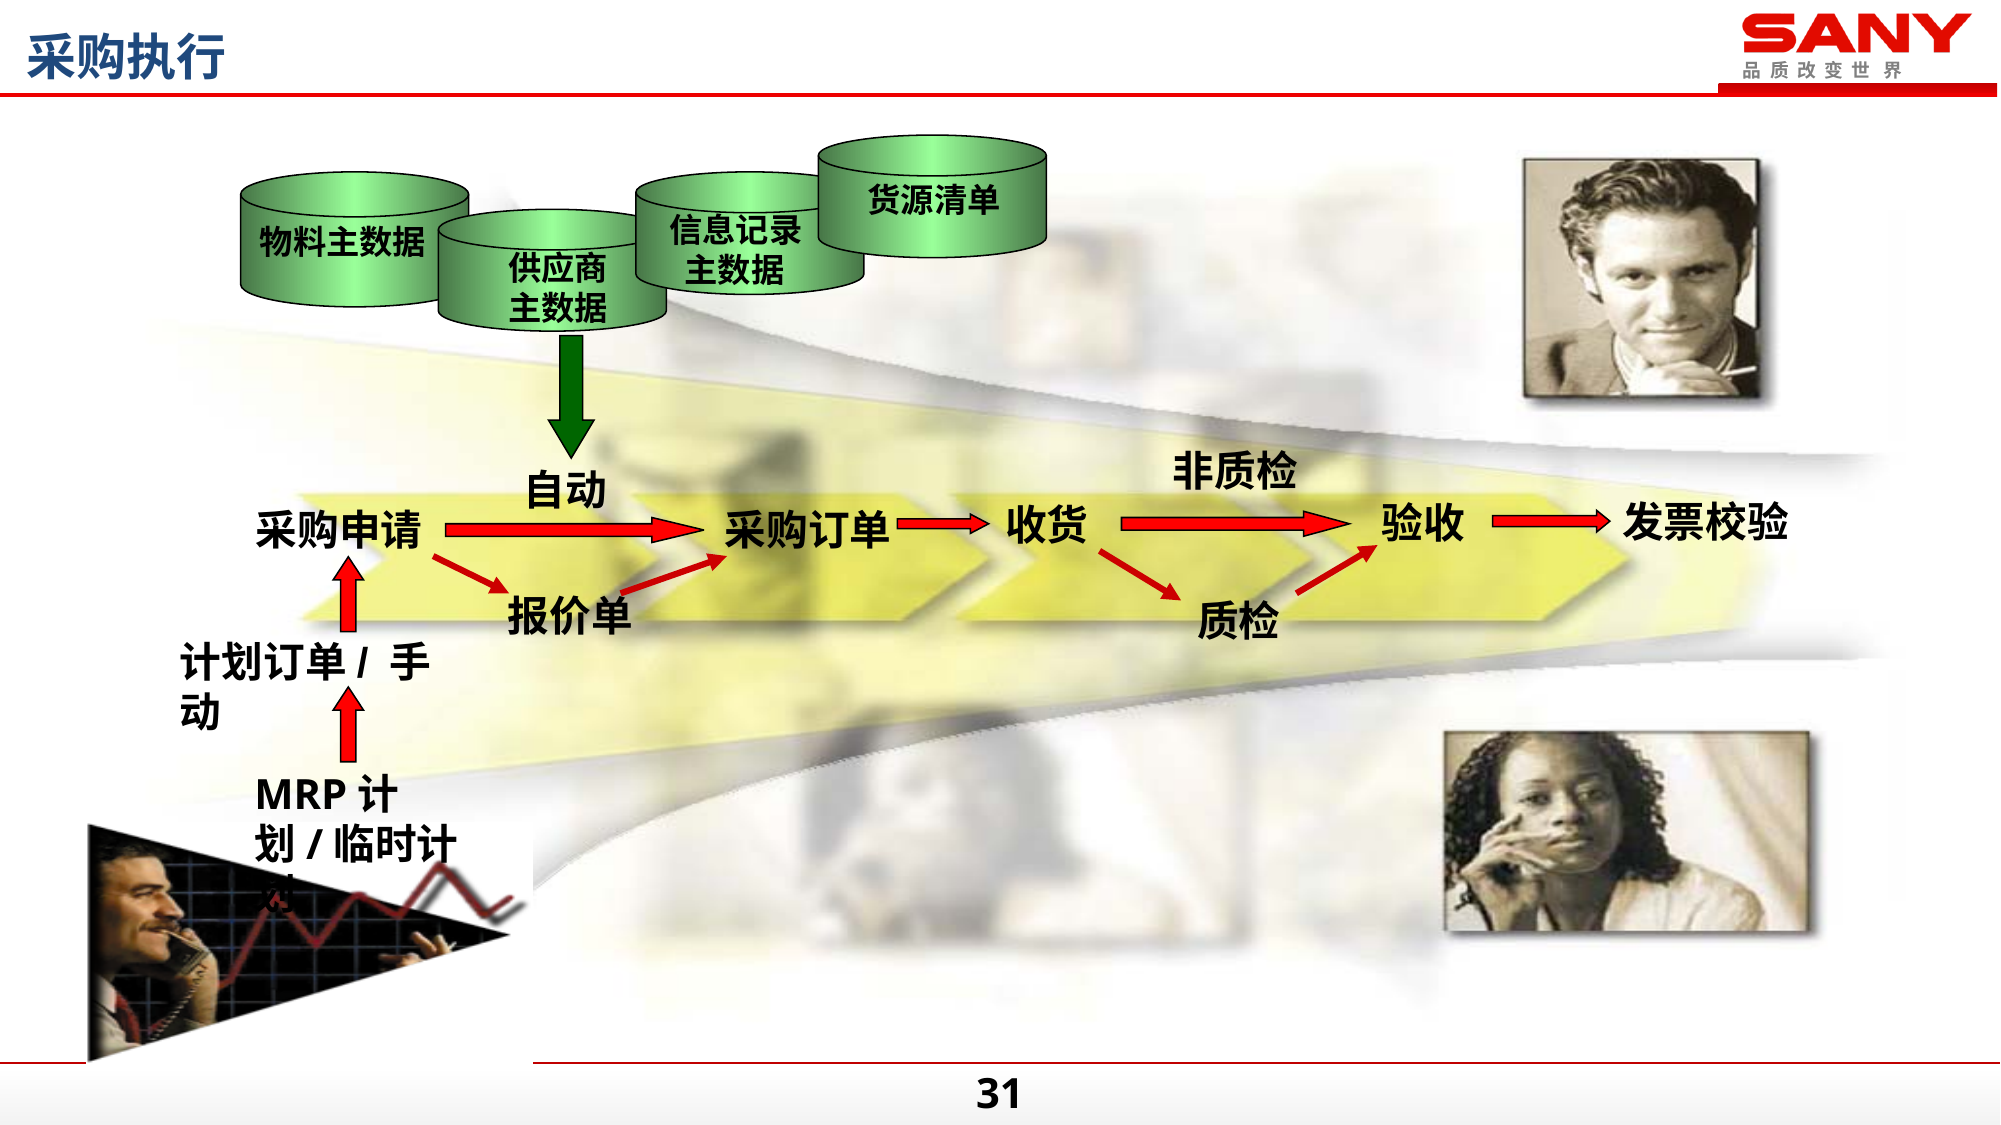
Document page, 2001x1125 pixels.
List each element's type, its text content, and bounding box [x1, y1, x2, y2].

picture [86, 126, 1911, 1047]
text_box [86, 822, 533, 1065]
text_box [240, 134, 1047, 336]
text_box 采购执行 [10, 21, 1619, 102]
picture [1738, 5, 1978, 61]
